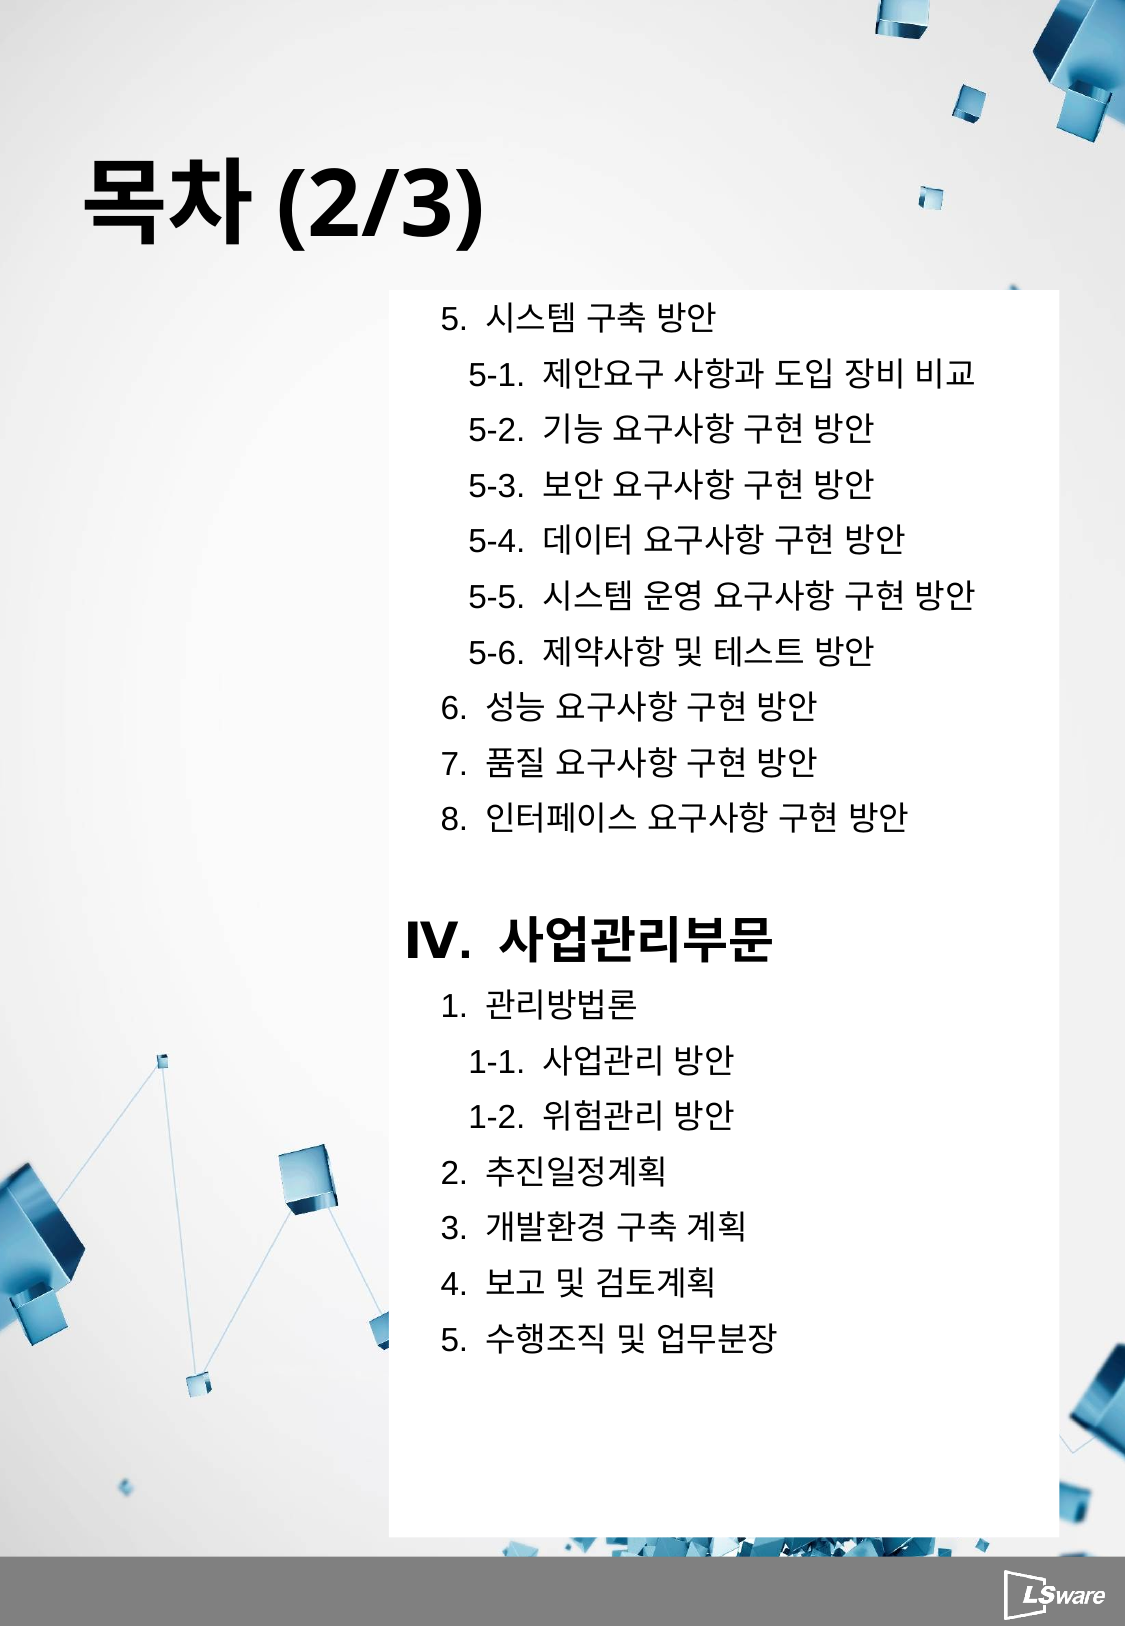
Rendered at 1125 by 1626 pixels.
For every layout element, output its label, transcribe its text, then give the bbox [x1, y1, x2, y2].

list 5. 시스템 구축 방안 5-1. 제안요구 사항과 도입 장비 비교 5-2. 기능 요구사항 구현 방안 5-3. 보안 요구사항 구현 방안 5-4. 데이터 요구사항 구현 방안 5-5. 시스템 운영 요구사항 구현 방안 5-6. 제약사항 및 테스트 방안 6. 성능 요구사항 구현 방안 7. 품질 요구사항 구현 방안 8. 인터페이스 요구사항 구현 방안 Ⅳ. 사업관리부문 1. 관리방법론 1-1. 사업관리 방안 1-2. 위험관리 방안 2. 추진일정계획 3. 개발환경 구축 계획 4. 보고 및 검토계획 5. 수행조직 및 업무분장 [388, 290, 1060, 1538]
picture [1004, 1570, 1105, 1620]
title 목차(2/3) [66, 138, 690, 264]
picture [0, 0, 1125, 1556]
